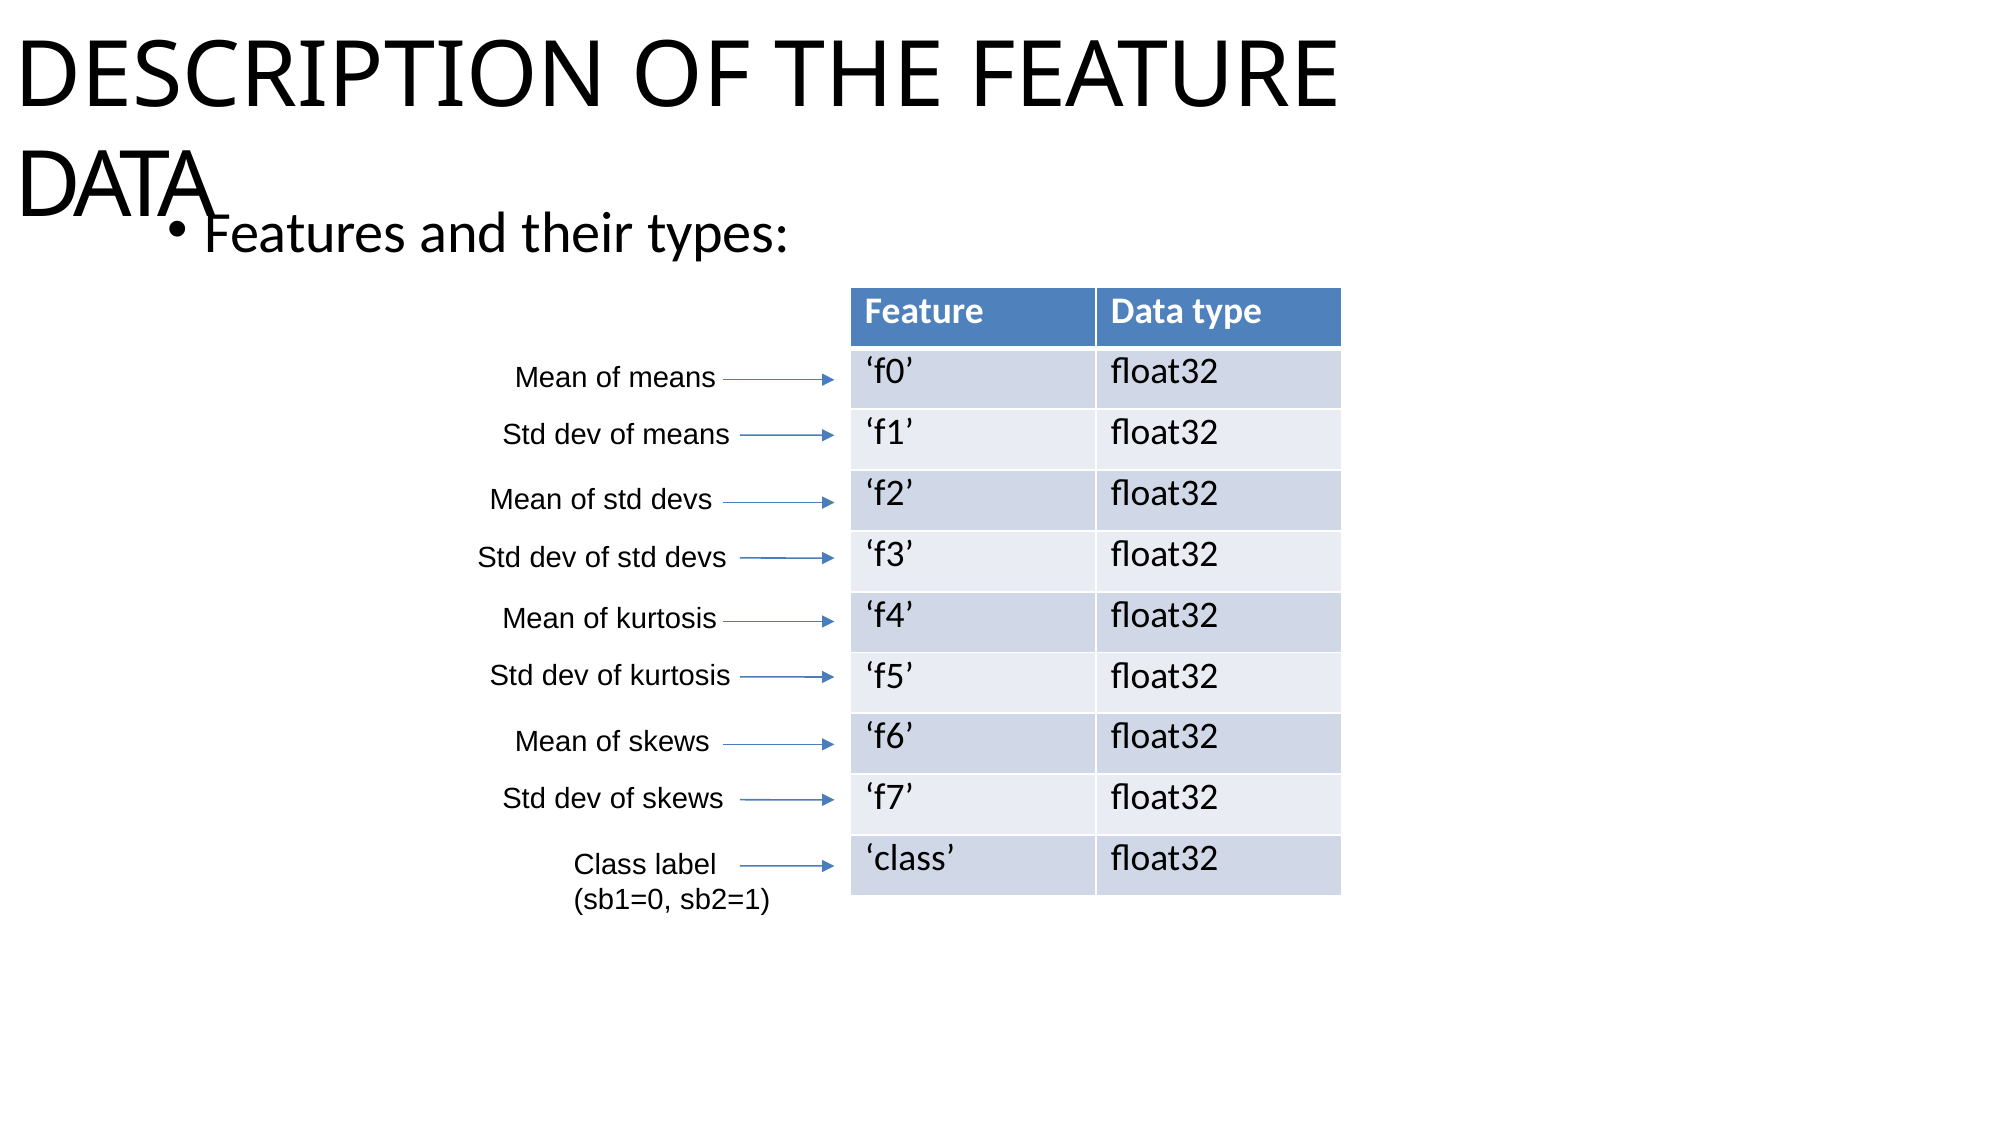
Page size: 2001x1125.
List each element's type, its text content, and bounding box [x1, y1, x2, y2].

table_cell ‘f1’ [851, 410, 1095, 469]
table_cell ‘f5’ [851, 653, 1095, 712]
table_cell ‘f3’ [851, 532, 1095, 591]
text_box Mean of kurtosis [487, 592, 763, 642]
table_cell ‘class’ [851, 836, 1095, 895]
table_cell float32 [1097, 714, 1341, 773]
table_cell ‘f0’ [851, 351, 1095, 408]
table_cell ‘f2’ [851, 471, 1095, 530]
table_cell float32 [1097, 471, 1341, 530]
text_box Mean of std devs [474, 473, 763, 523]
table_cell float32 [1097, 351, 1341, 408]
text_box Features and their types: [165, 185, 953, 264]
table_cell float32 [1097, 653, 1341, 712]
text_box Mean of skews [500, 715, 763, 765]
table_header Feature [851, 288, 1095, 346]
table_cell float32 [1097, 532, 1341, 591]
table_cell float32 [1097, 593, 1341, 652]
text_box Std dev of std devs [462, 530, 763, 581]
text_box Std dev of skews [487, 772, 763, 822]
text_box Std dev of means [487, 407, 763, 458]
title DESCRIPTION OF THE FEATURE DATA [12, 12, 1353, 235]
table_cell float32 [1097, 410, 1341, 469]
text_box Std dev of kurtosis [474, 649, 763, 699]
text_box Mean of means [500, 350, 763, 401]
text_box Class label (sb1=0, sb2=1) [558, 837, 834, 923]
table_header Data type [1097, 288, 1341, 346]
table_cell ‘f4’ [851, 593, 1095, 652]
table_cell float32 [1097, 775, 1341, 834]
table_cell ‘f7’ [851, 775, 1095, 834]
table_cell float32 [1097, 836, 1341, 895]
table_cell ‘f6’ [851, 714, 1095, 773]
